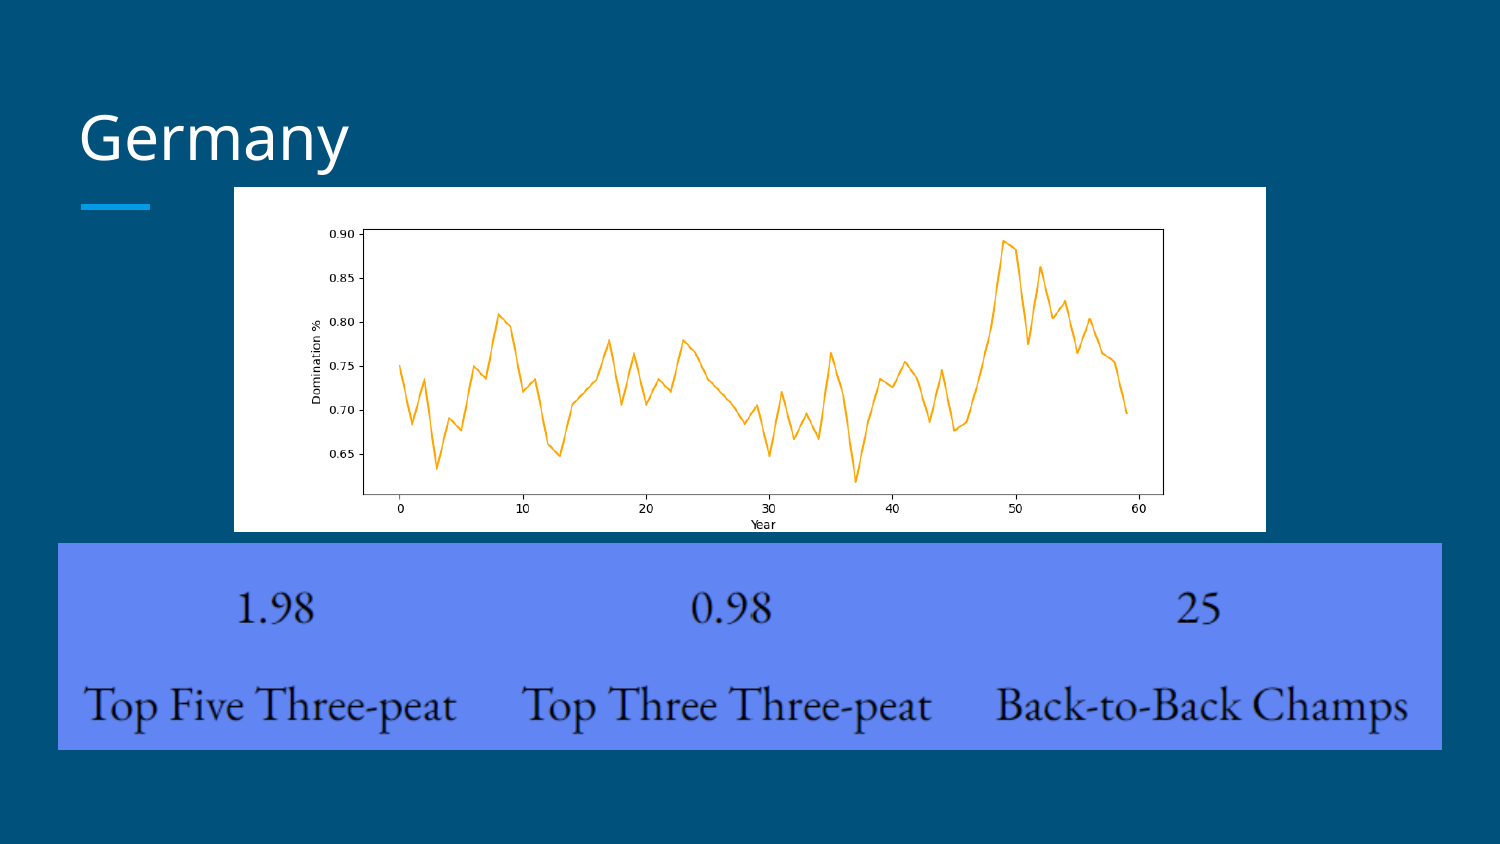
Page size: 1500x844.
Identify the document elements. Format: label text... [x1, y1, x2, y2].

picture [59, 544, 1441, 749]
picture [235, 188, 1265, 531]
title Germany [63, 75, 1437, 188]
